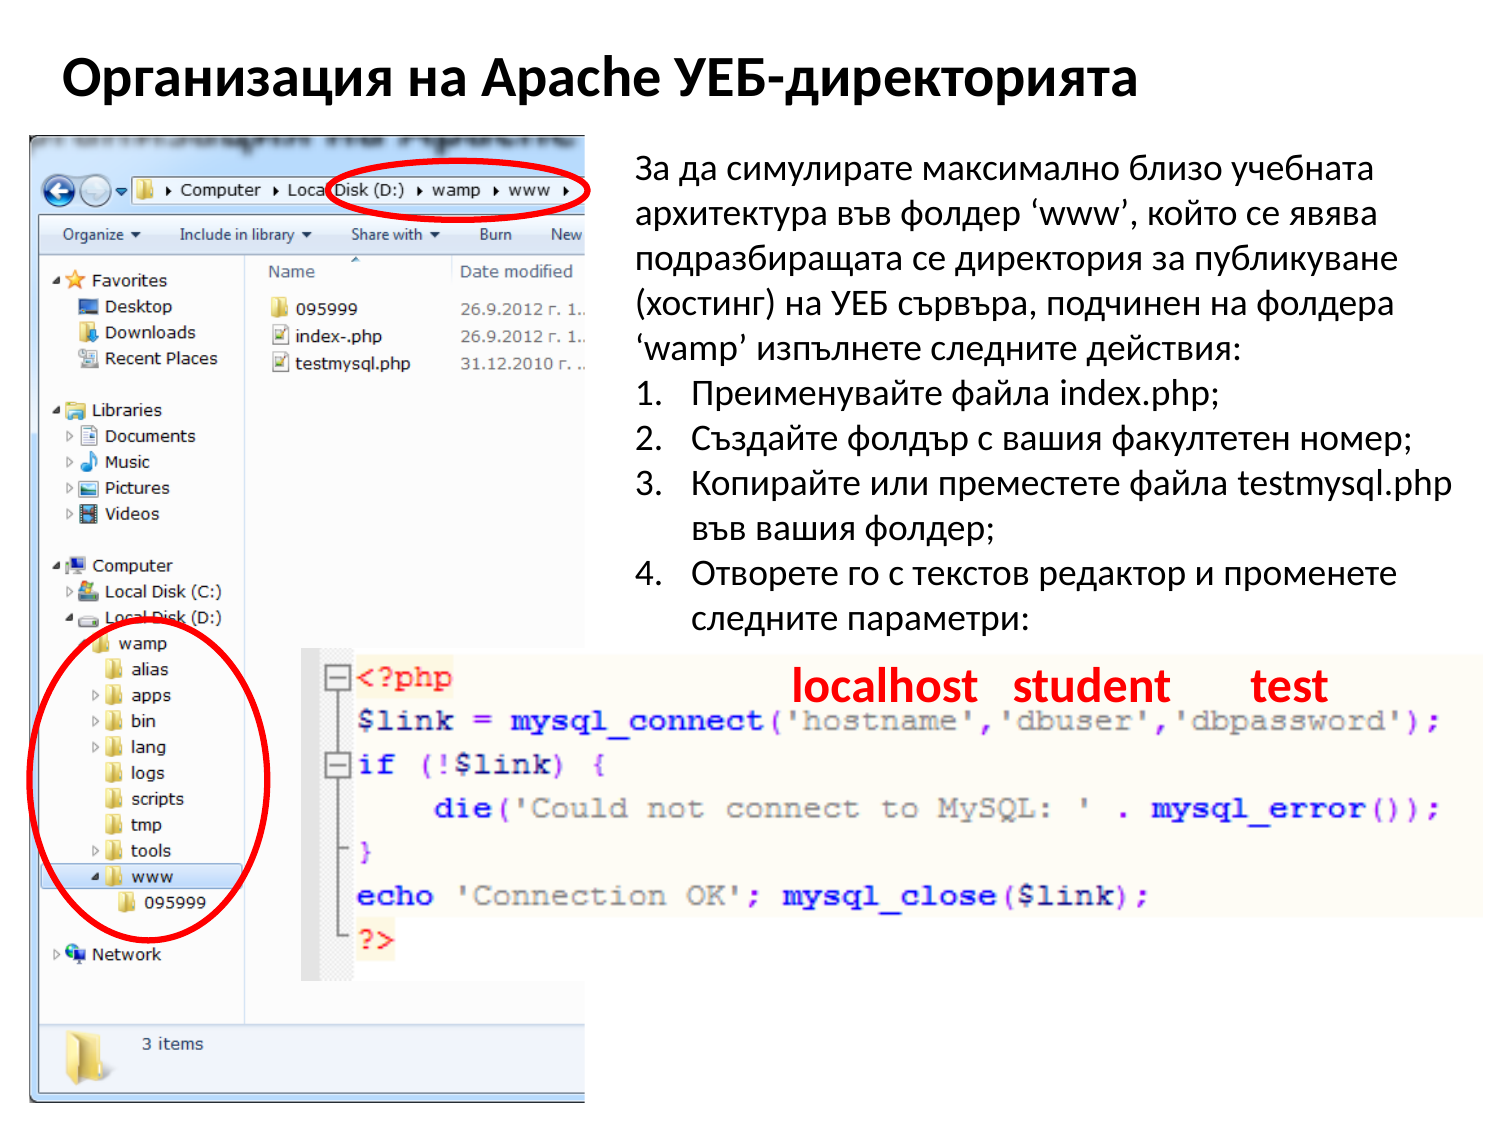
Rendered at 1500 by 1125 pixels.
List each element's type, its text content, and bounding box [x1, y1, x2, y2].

text_box За да симулирате максимално близо учебната архитектура във фолдер ‘www’, който се явява подразбиращата се директория за публикуване (хостинг) на УЕБ сървъра, подчинен на фолдера ‘wamp’ изпълнете следните действия: Преименувайте файла index.php; Създайте фолдър с вашия факултетен номер; Копирайте или преместете файла testmysql.php във вашия фолдер; Отворете го с текстов редактор и променете следните параметри: [620, 135, 1471, 646]
picture [29, 135, 1483, 1104]
text_box Организация на Apache УЕБ-директорията [47, 30, 1154, 116]
